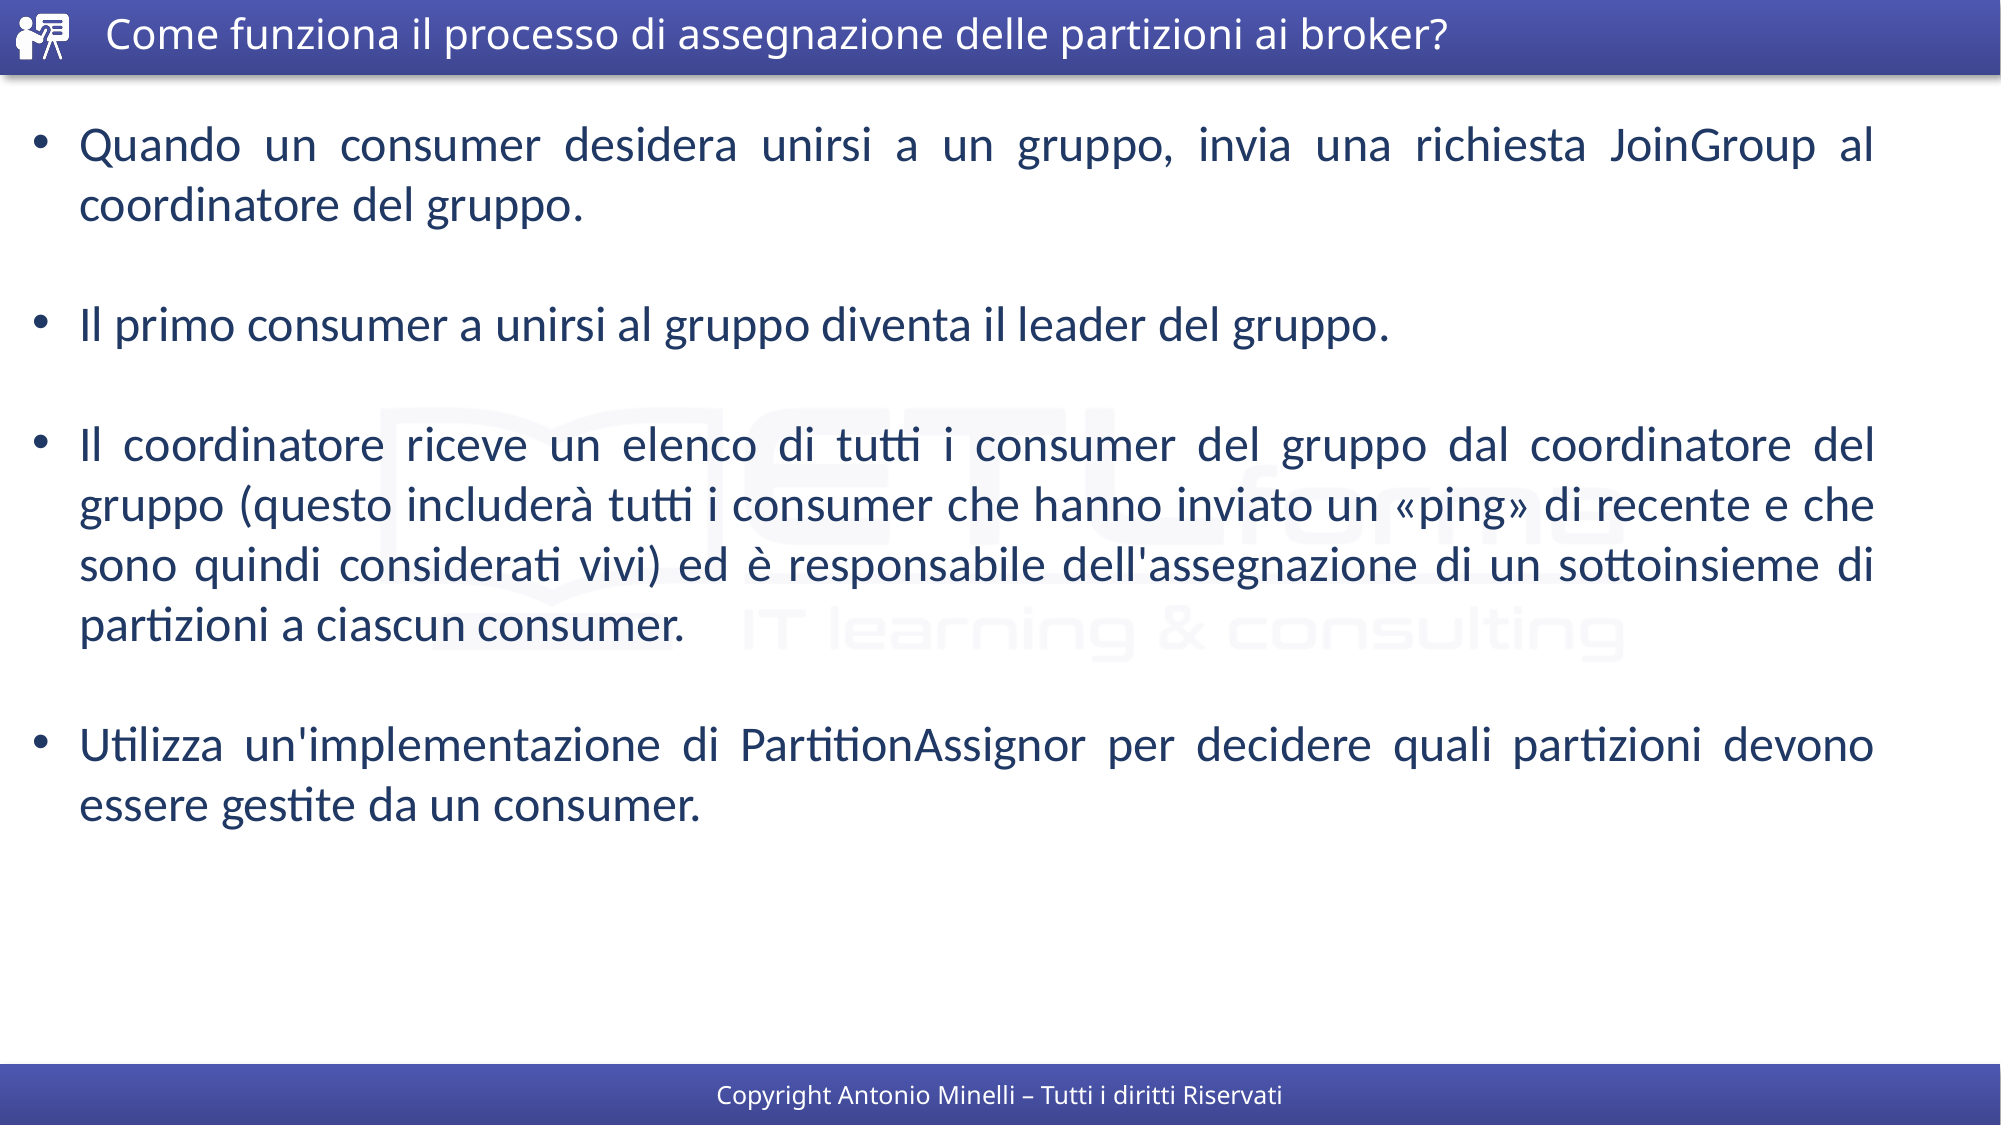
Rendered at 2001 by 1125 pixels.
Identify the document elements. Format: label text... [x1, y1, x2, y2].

picture [16, 10, 69, 63]
title Come funziona il processo di assegnazione delle partizioni ai broker? [89, 10, 1984, 63]
text_box Quando un consumer desidera unirsi a un gruppo, invia una richiesta JoinGroup al coordinatore del gruppo. Il primo consumer a unirsi al gruppo diventa il leader del gruppo. Il coordinatore riceve un elenco di tutti i consumer del gruppo dal coordinatore del gruppo (questo includerà tutti i consumer che hanno inviato un «ping» di recente e che sono quindi considerati vivi) ed è responsabile dell'assegnazione di un sottoinsieme di partizioni a ciascun consumer. Utilizza un'implementazione di PartitionAssignor per decidere quali partizioni devono essere gestite da un consumer. [17, 103, 1892, 1042]
